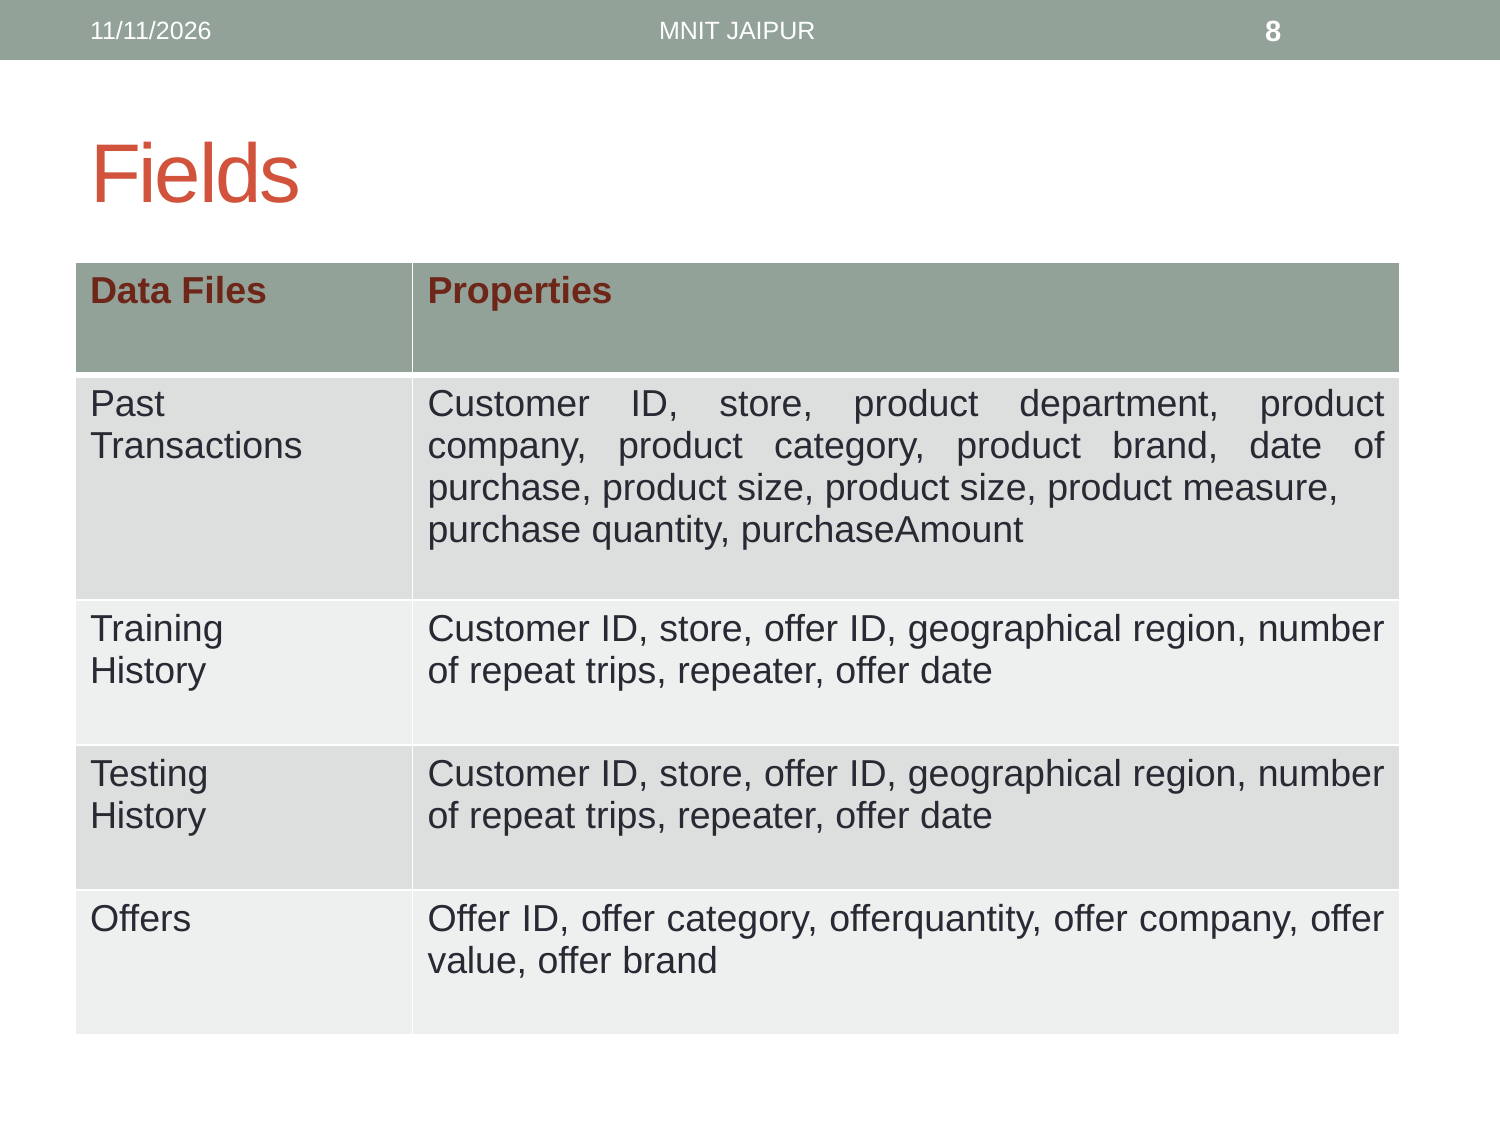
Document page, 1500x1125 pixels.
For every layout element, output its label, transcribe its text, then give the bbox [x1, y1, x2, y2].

table_header Properties [413, 263, 1399, 372]
table_cell Training History [76, 601, 412, 744]
table_cell Customer ID, store, offer ID, geographical region, number of repeat trips, repeater, offer date [413, 601, 1399, 744]
slide_number 8 [1250, 3, 1425, 57]
table_cell Customer ID, store, offer ID, geographical region, number of repeat trips, repeater, offer date [413, 746, 1399, 889]
title Fields [75, 87, 1425, 250]
table_cell Offers [76, 891, 412, 1034]
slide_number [75, 3, 399, 57]
table_cell Offer ID, offer category, offerquantity, offer company, offer value, offer brand [413, 891, 1399, 1034]
table_cell Testing History [76, 746, 412, 889]
table_cell Customer ID, store, product department, product company, product category, product brand, date of purchase, product size, product size, product measure, purchase quantity, purchaseAmount [413, 378, 1399, 599]
table_header Data Files [76, 263, 412, 372]
table_cell Past Transactions [76, 378, 412, 599]
footer MNIT JAIPUR [399, 3, 1075, 57]
